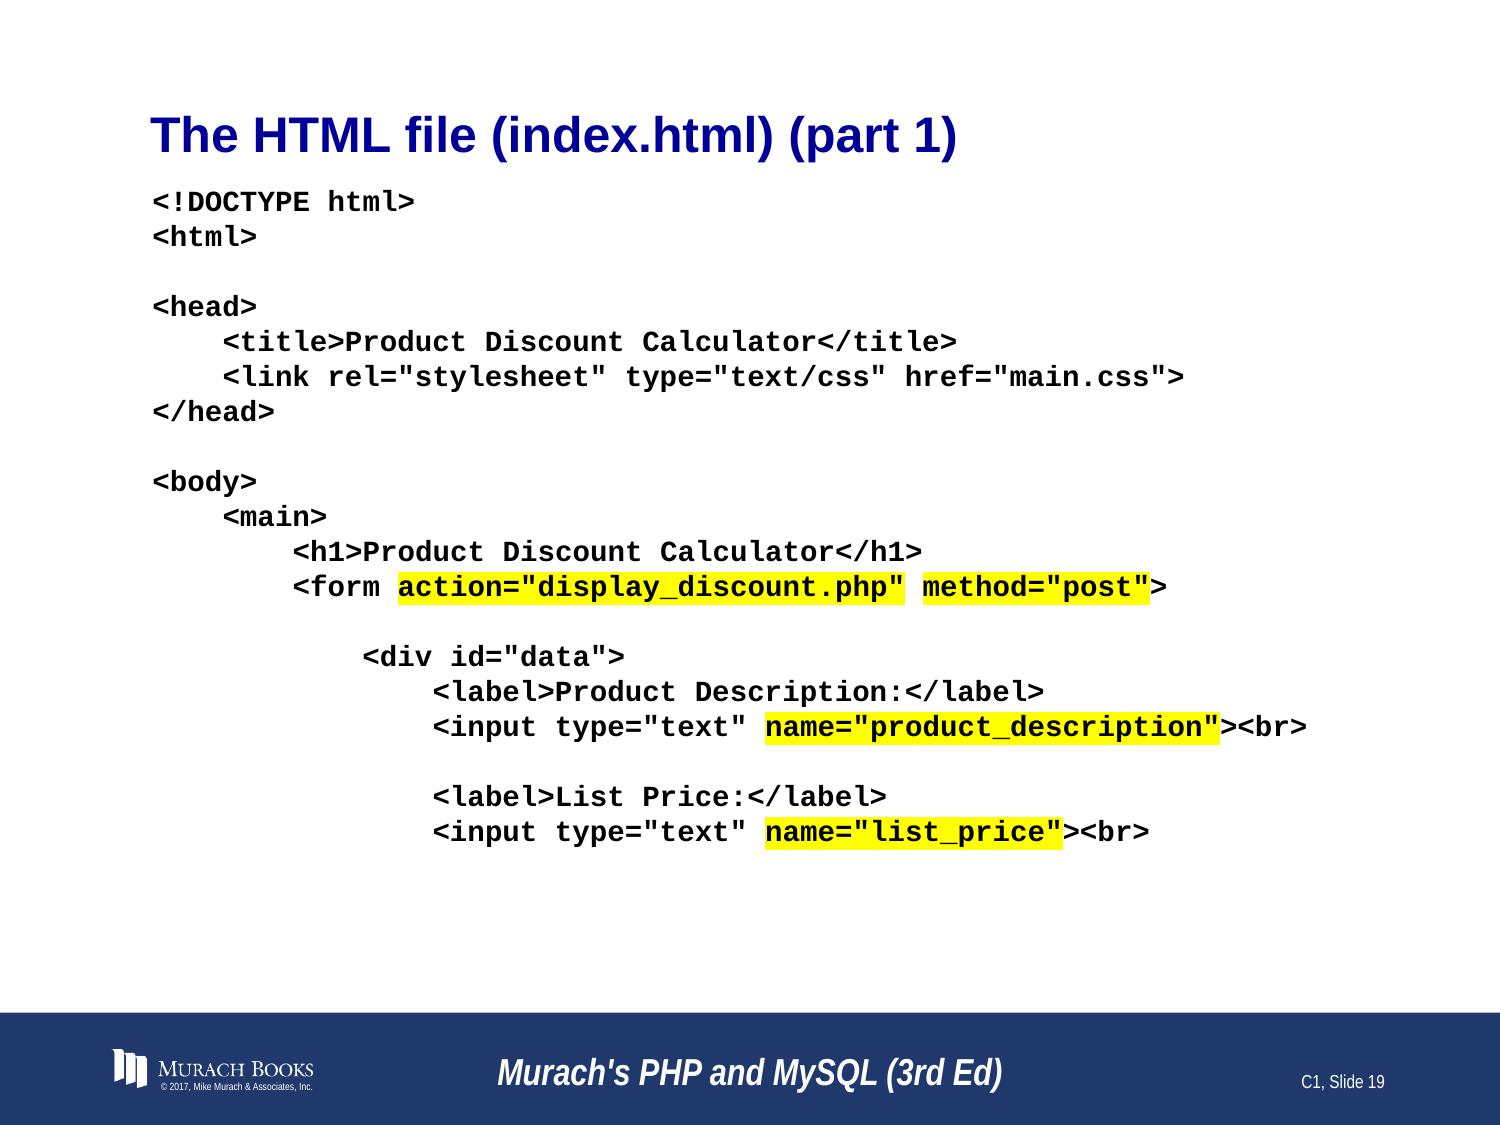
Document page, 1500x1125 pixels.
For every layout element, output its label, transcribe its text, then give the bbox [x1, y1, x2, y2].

slide_number Murach's PHP and MySQL (3rd Ed) [463, 1025, 1050, 1100]
list <!DOCTYPE html> <html> <head> <title>Product Discount Calculator</title> <link rel="stylesheet" type="text/css" href="main.css"> </head> <body> <main> <h1>Product Discount Calculator</h1> <form action="display_discount.php" method="post"> <div id="data"> <label>Product Description:</label> <input type="text" name="product_description"><br> <label>List Price:</label> <input type="text" name="list_price"><br> [137, 174, 1350, 975]
title The HTML file (index.html) (part 1) [150, 102, 1350, 164]
slide_number C1, Slide 19 [1087, 1025, 1400, 1100]
footer © 2017, Mike Murach & Associates, Inc. [12, 1025, 463, 1100]
